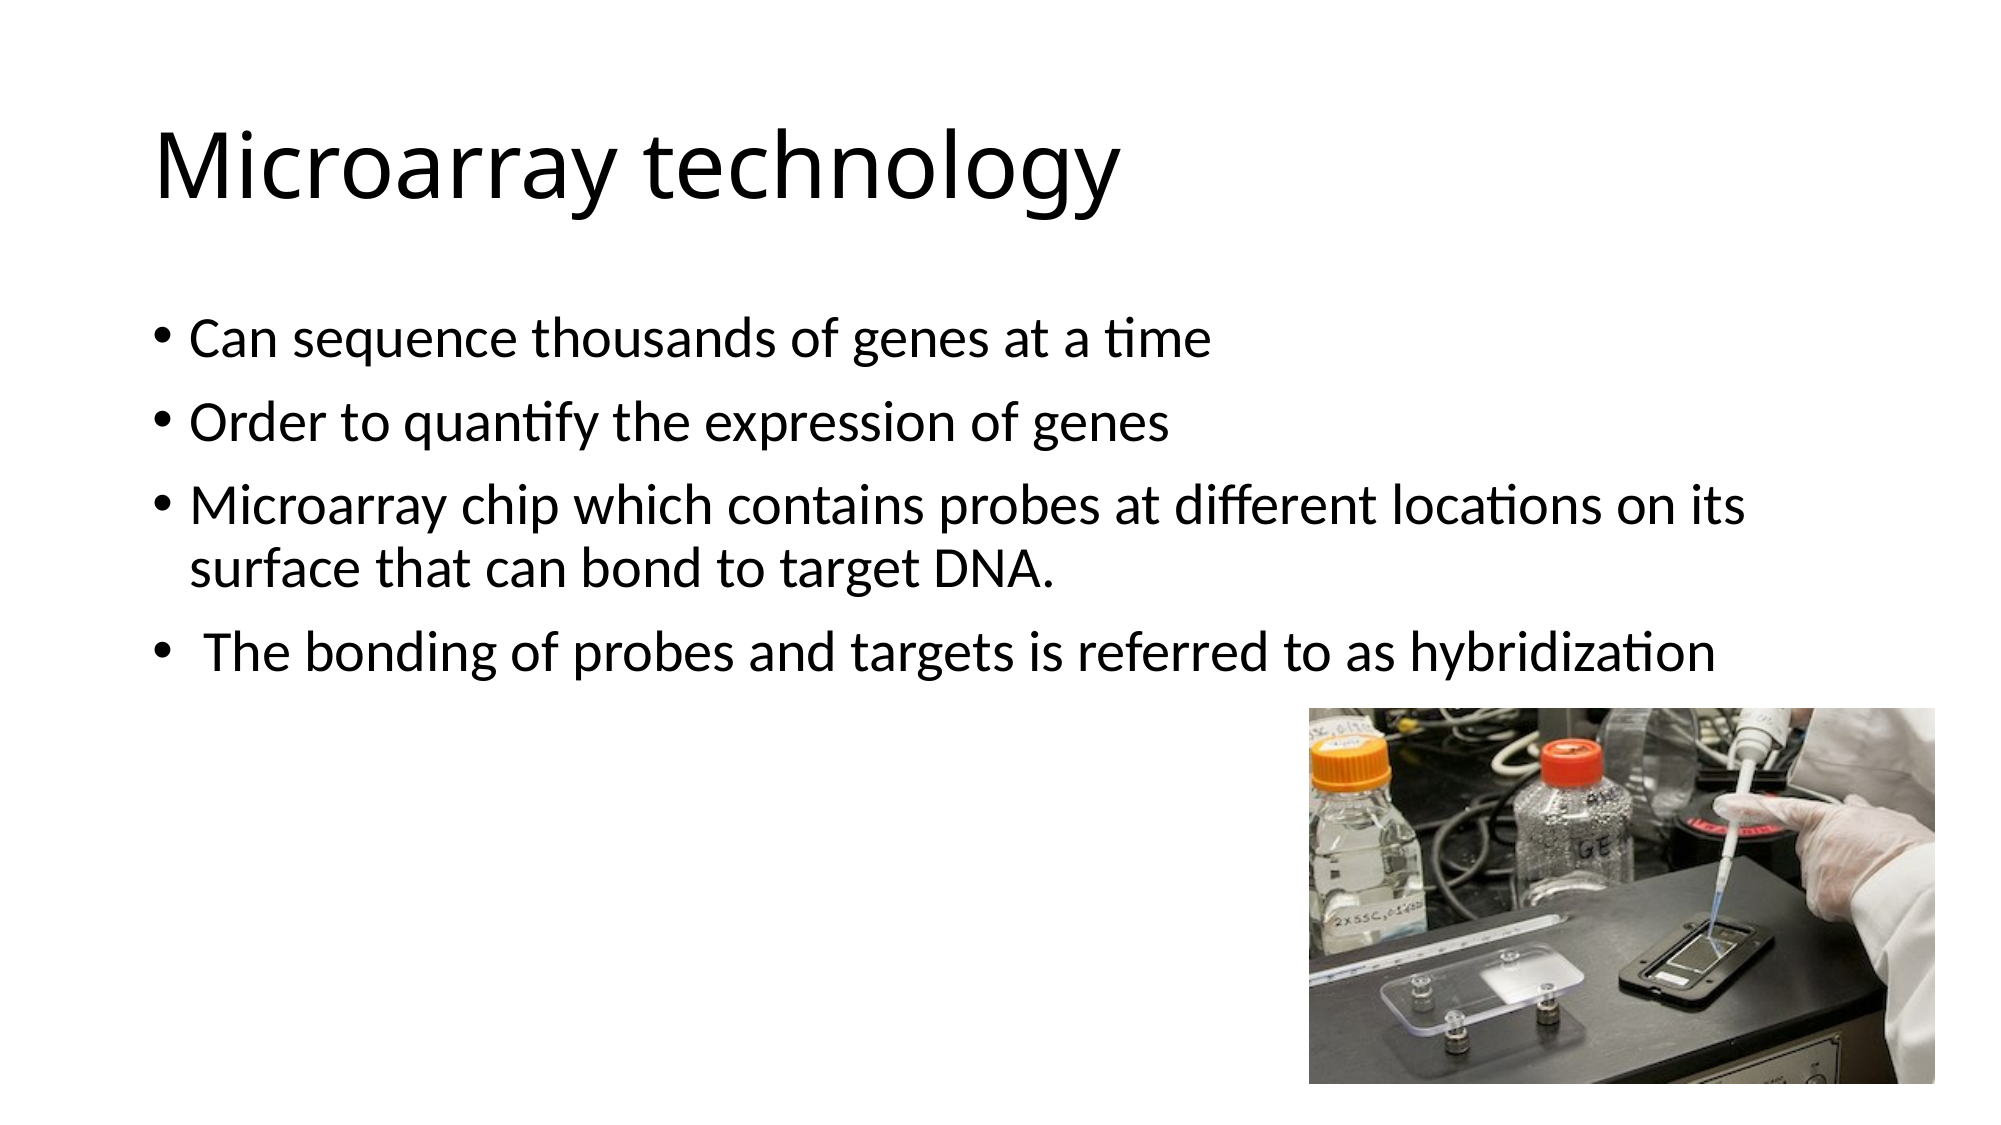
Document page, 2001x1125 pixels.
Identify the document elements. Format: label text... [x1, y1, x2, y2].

list Can sequence thousands of genes at a time Order to quantify the expression of genes Microarray chip which contains probes at different locations on its surface that can bond to target DNA. The bonding of probes and targets is referred to as hybridization [137, 299, 1863, 1014]
title Microarray technology [137, 59, 1863, 278]
picture [1309, 708, 1935, 1084]
